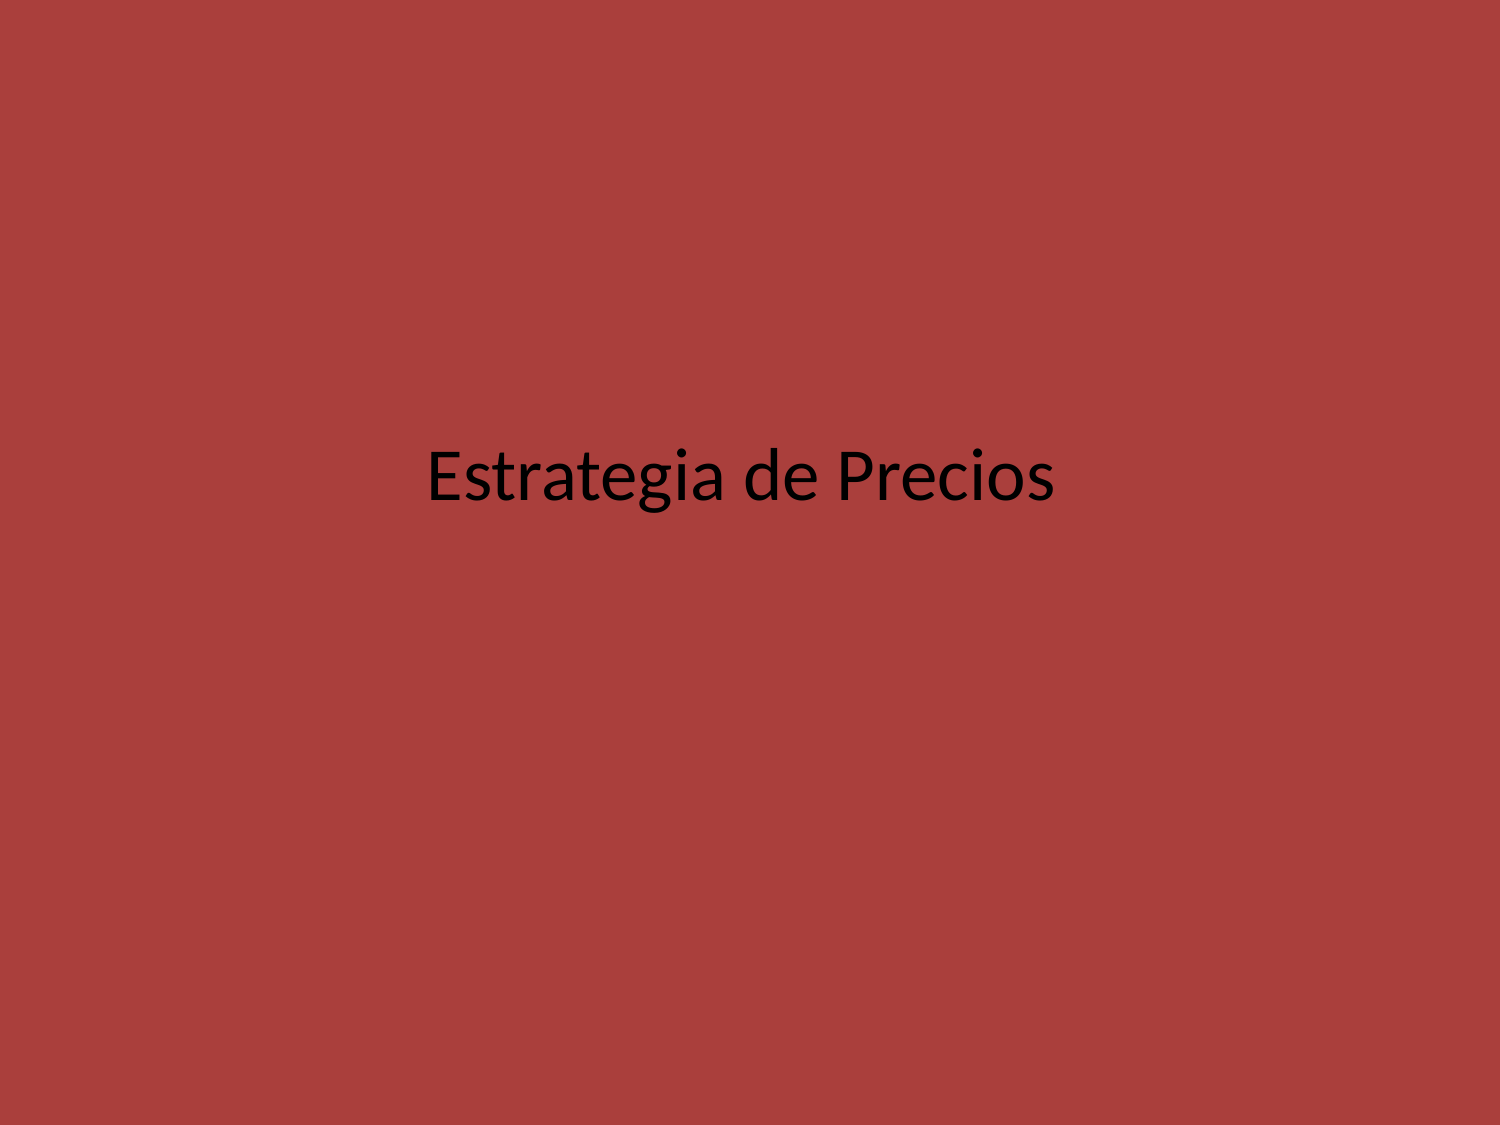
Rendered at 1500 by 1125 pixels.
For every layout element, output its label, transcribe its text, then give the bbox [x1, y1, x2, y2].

title Estrategia de Precios [112, 349, 1388, 591]
